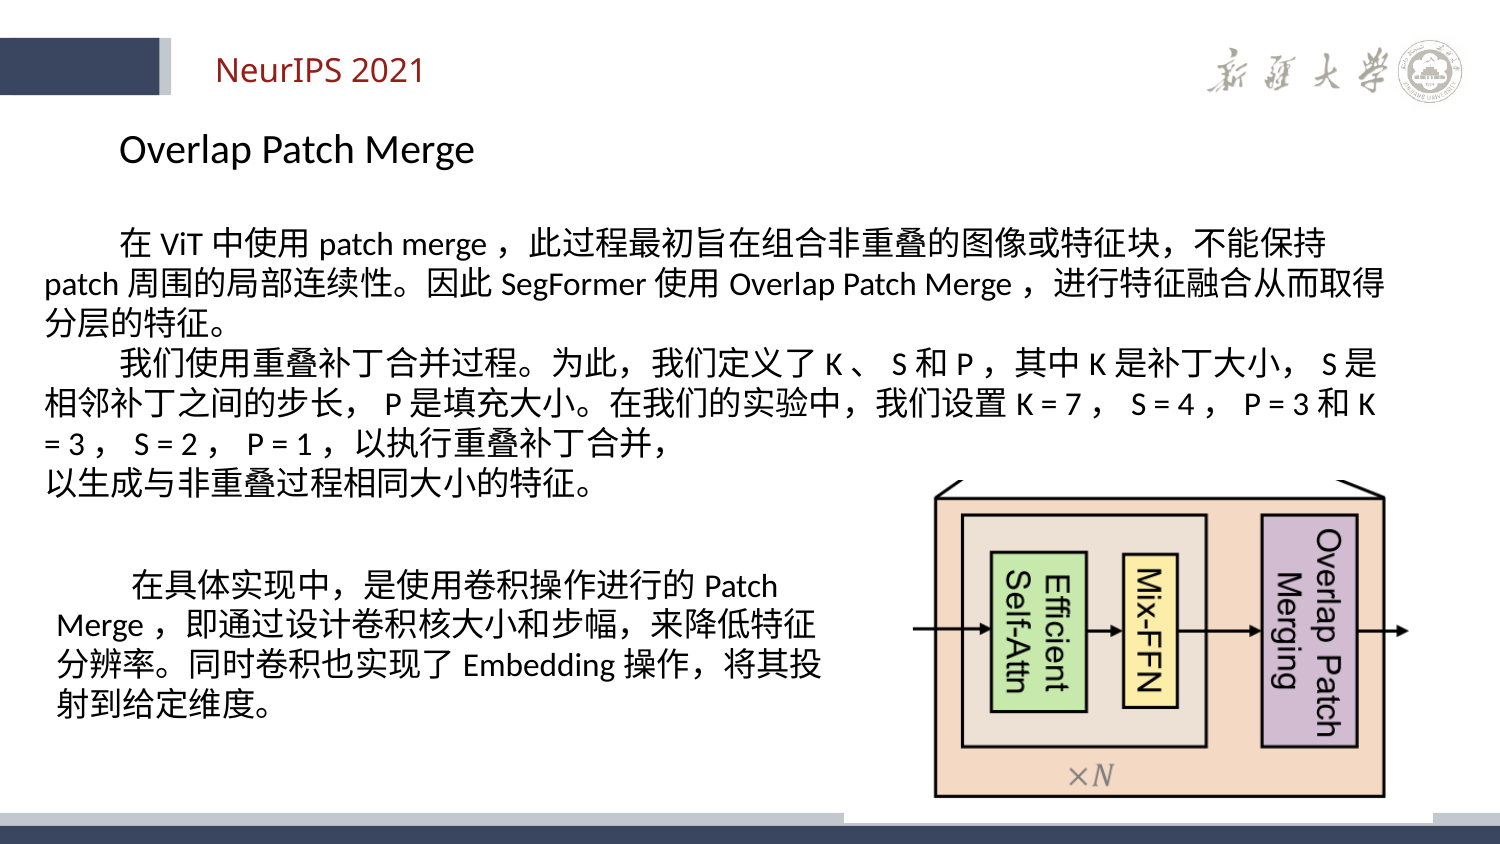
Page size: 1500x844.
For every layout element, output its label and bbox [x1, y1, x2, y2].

picture [844, 480, 1433, 823]
text_box [0, 34, 1500, 844]
